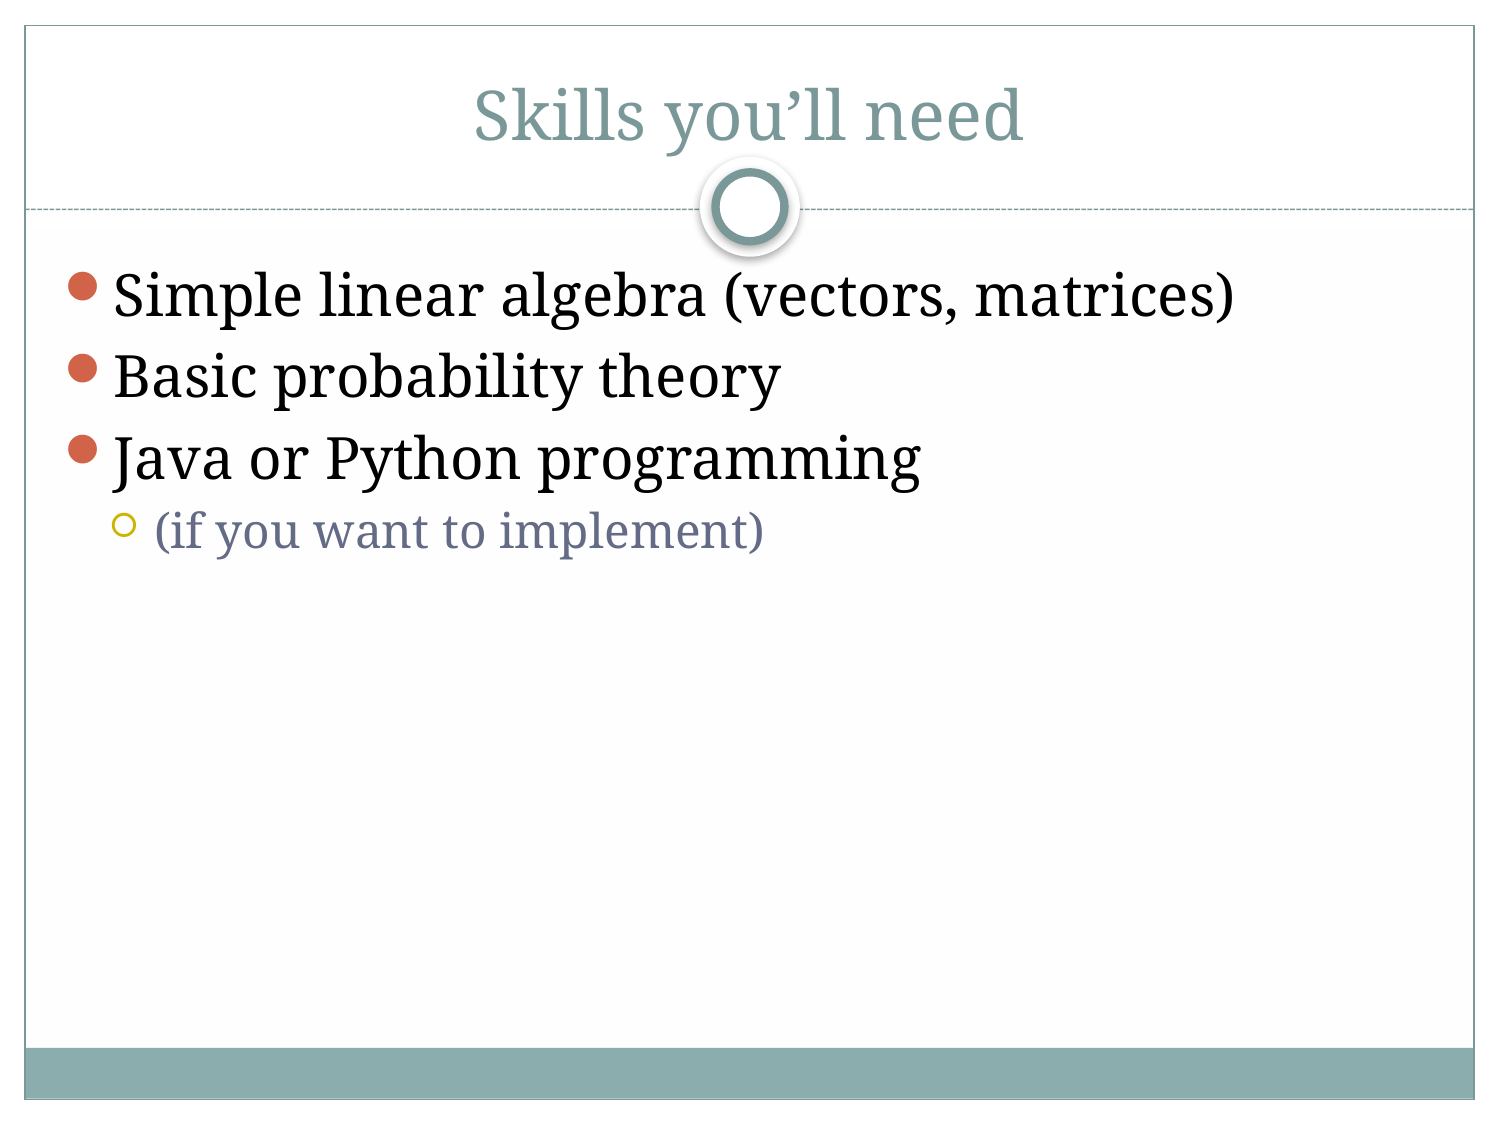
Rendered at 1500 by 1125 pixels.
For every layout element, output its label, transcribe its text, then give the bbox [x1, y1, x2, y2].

list Simple linear algebra (vectors, matrices) Basic probability theory Java or Python programming (if you want to implement) [49, 250, 1445, 1001]
title Skills you’ll need [49, 37, 1450, 162]
